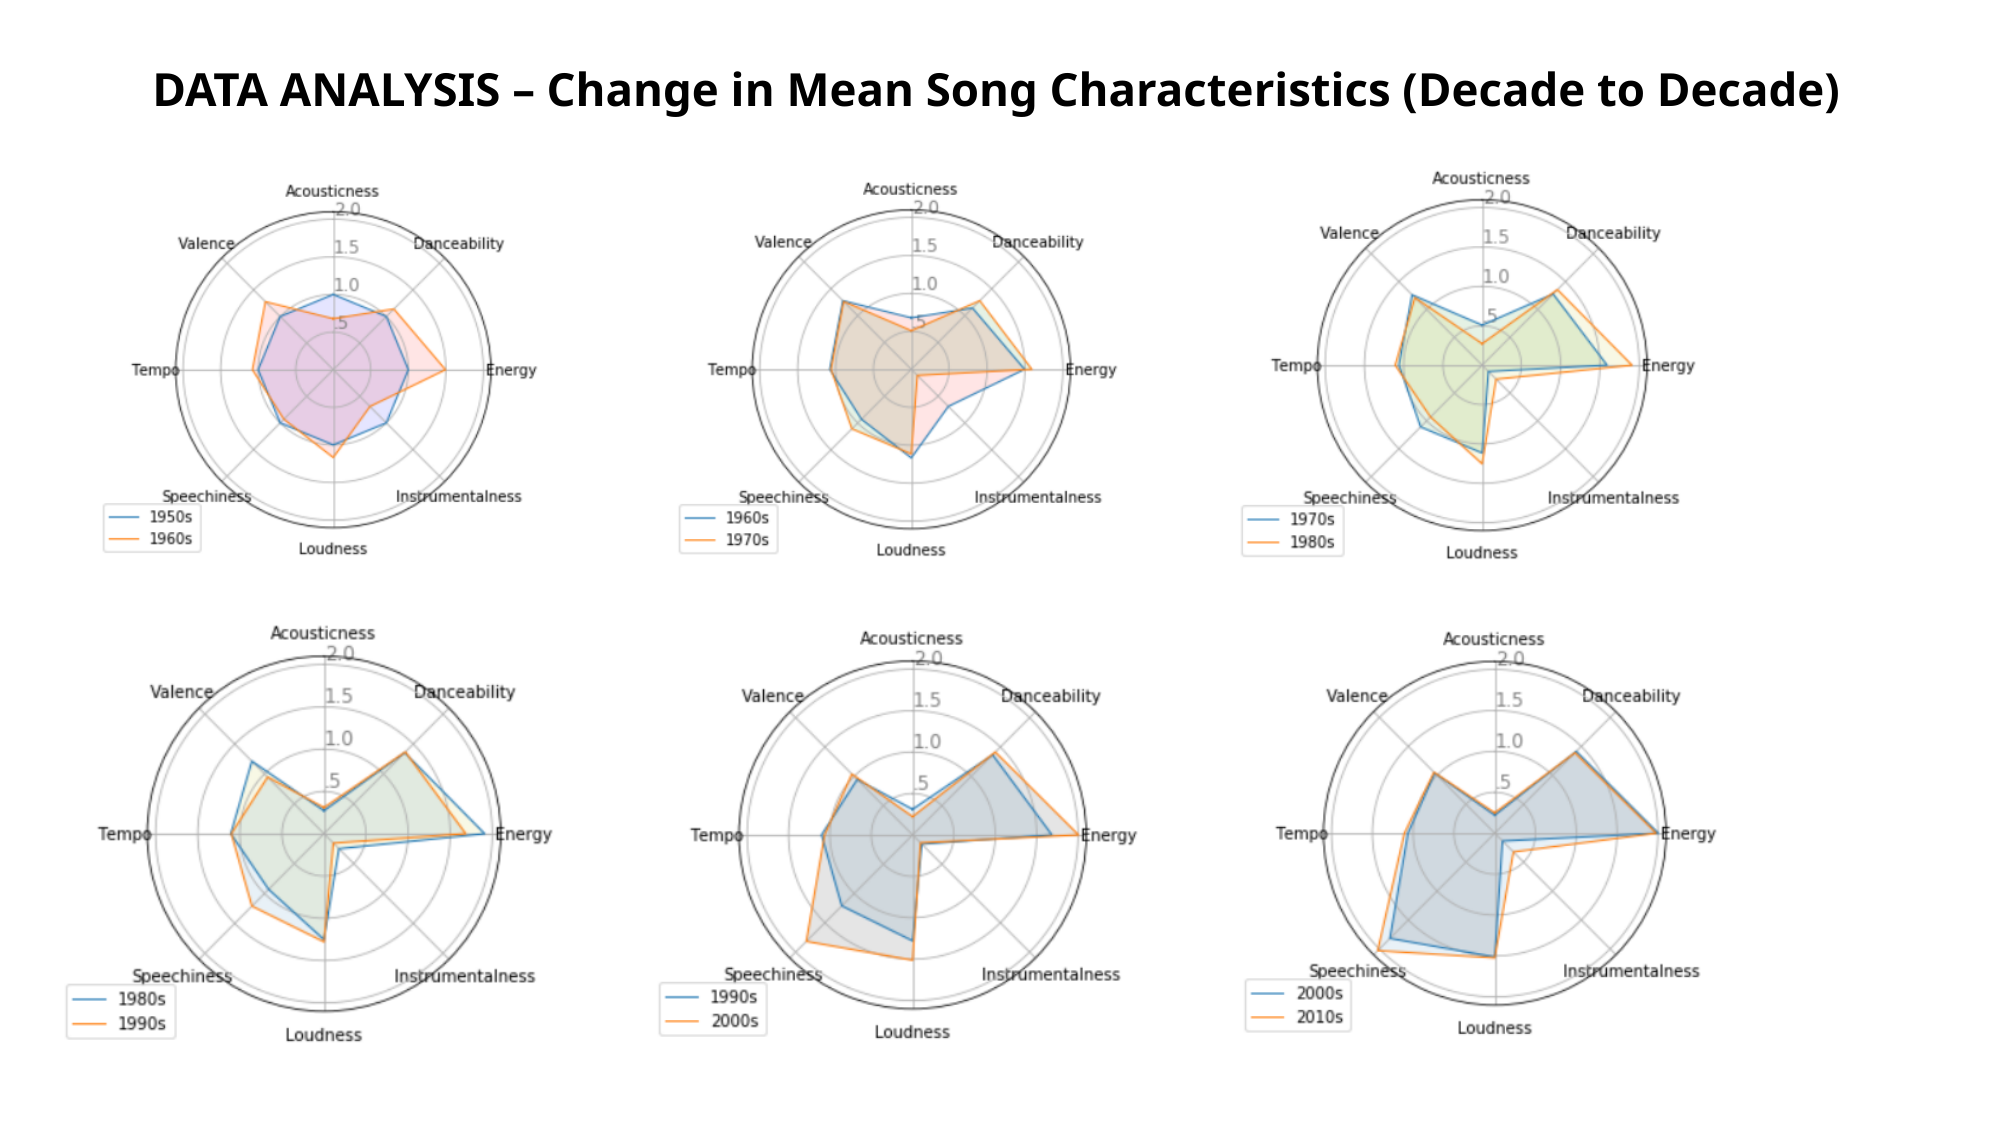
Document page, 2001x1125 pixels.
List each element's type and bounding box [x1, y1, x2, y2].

text_box [137, 57, 1863, 162]
picture [1226, 160, 1731, 584]
picture [1225, 610, 1751, 1058]
picture [52, 607, 596, 1066]
picture [72, 161, 577, 574]
picture [621, 609, 1194, 1066]
picture [657, 161, 1162, 572]
